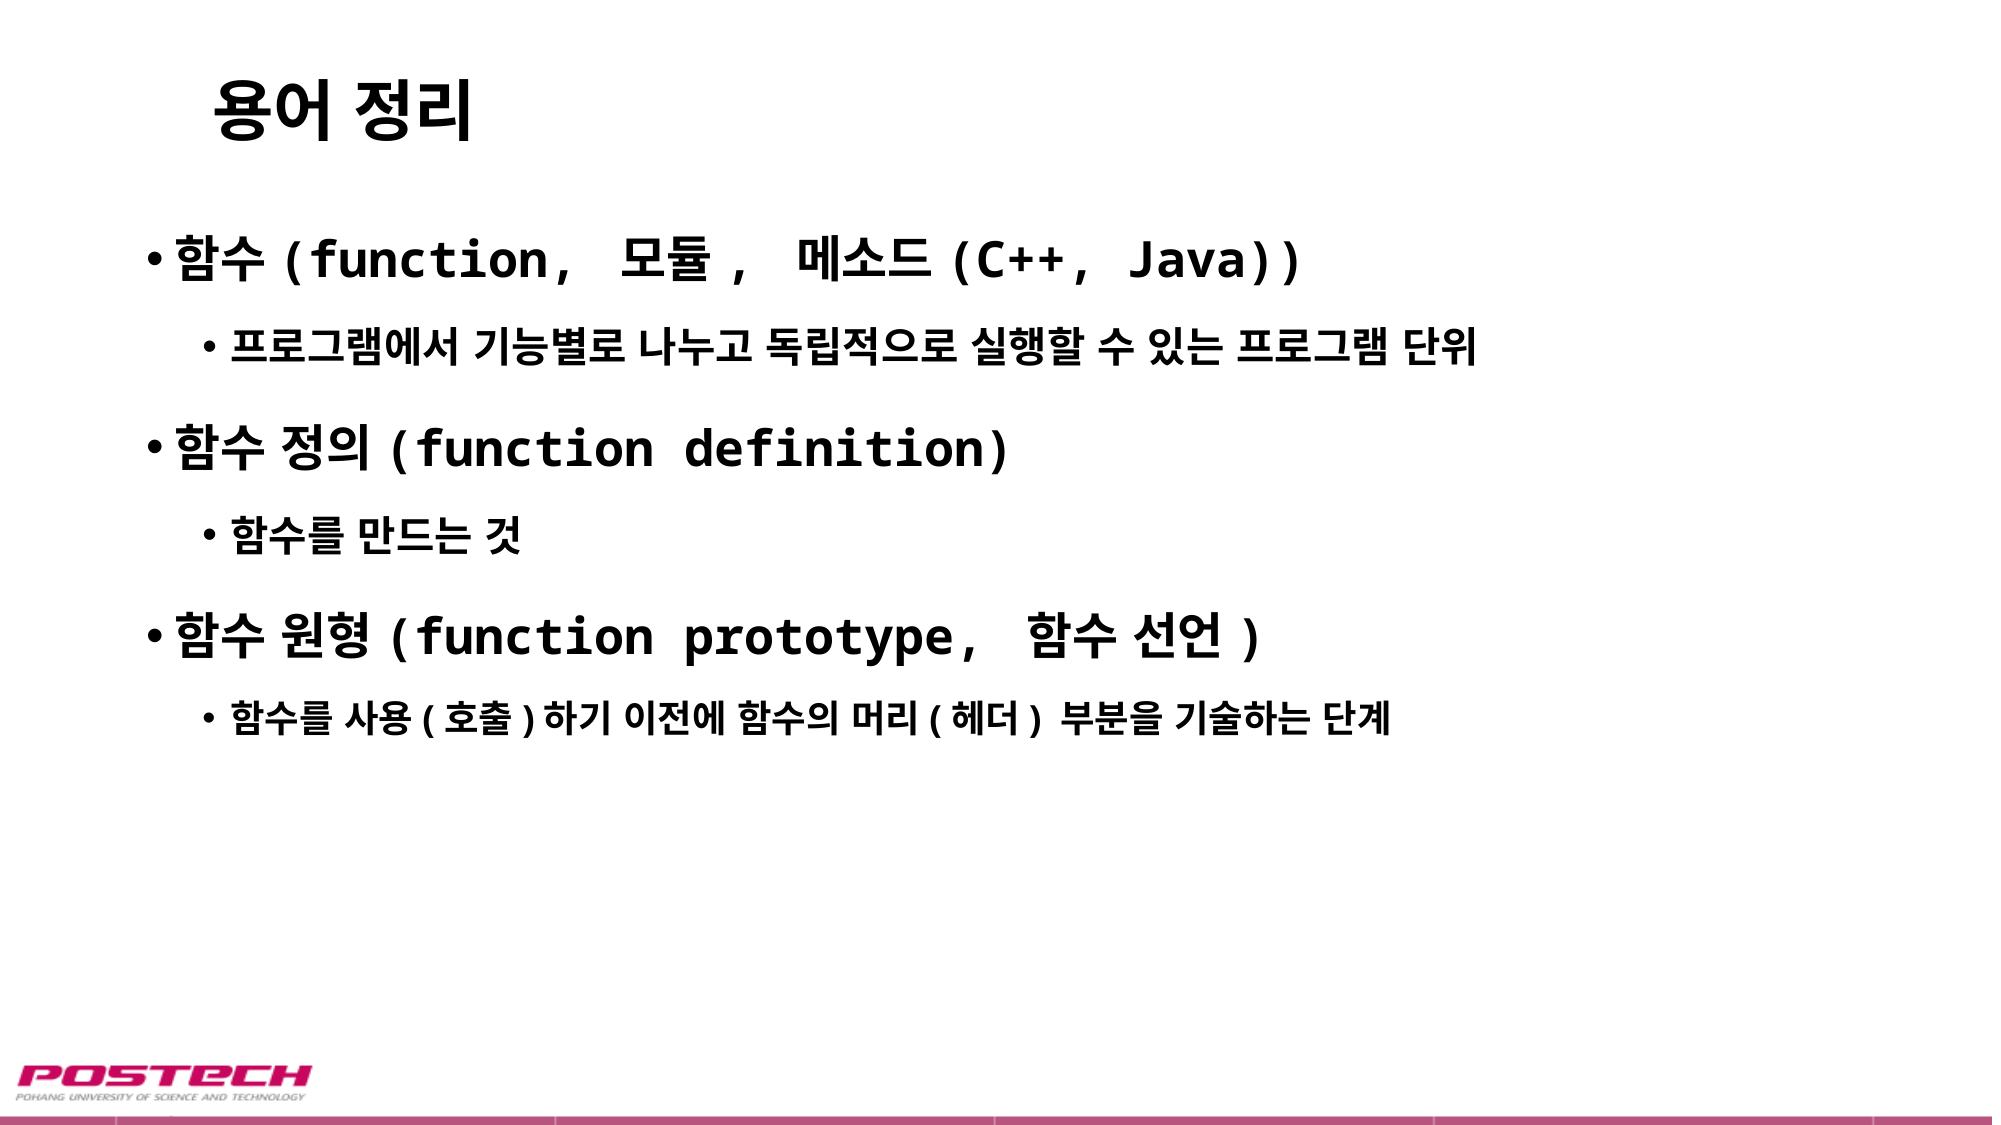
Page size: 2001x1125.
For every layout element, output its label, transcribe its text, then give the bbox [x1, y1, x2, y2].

picture [0, 1047, 320, 1105]
list 함수(function, 모듈, 메소드(C++, Java)) 프로그램에서 기능별로 나누고 독립적으로 실행할 수 있는 프로그램 단위 함수 정의(function definition) 함수를 만드는 것 함수 원형(function prototype, 함수 선언) 함수를 사용(호출)하기 이전에 함수의 머리(헤더) 부분을 기술하는 단계 [131, 190, 1791, 937]
title 용어 정리 [162, 53, 1547, 174]
picture [0, 1115, 1992, 1125]
